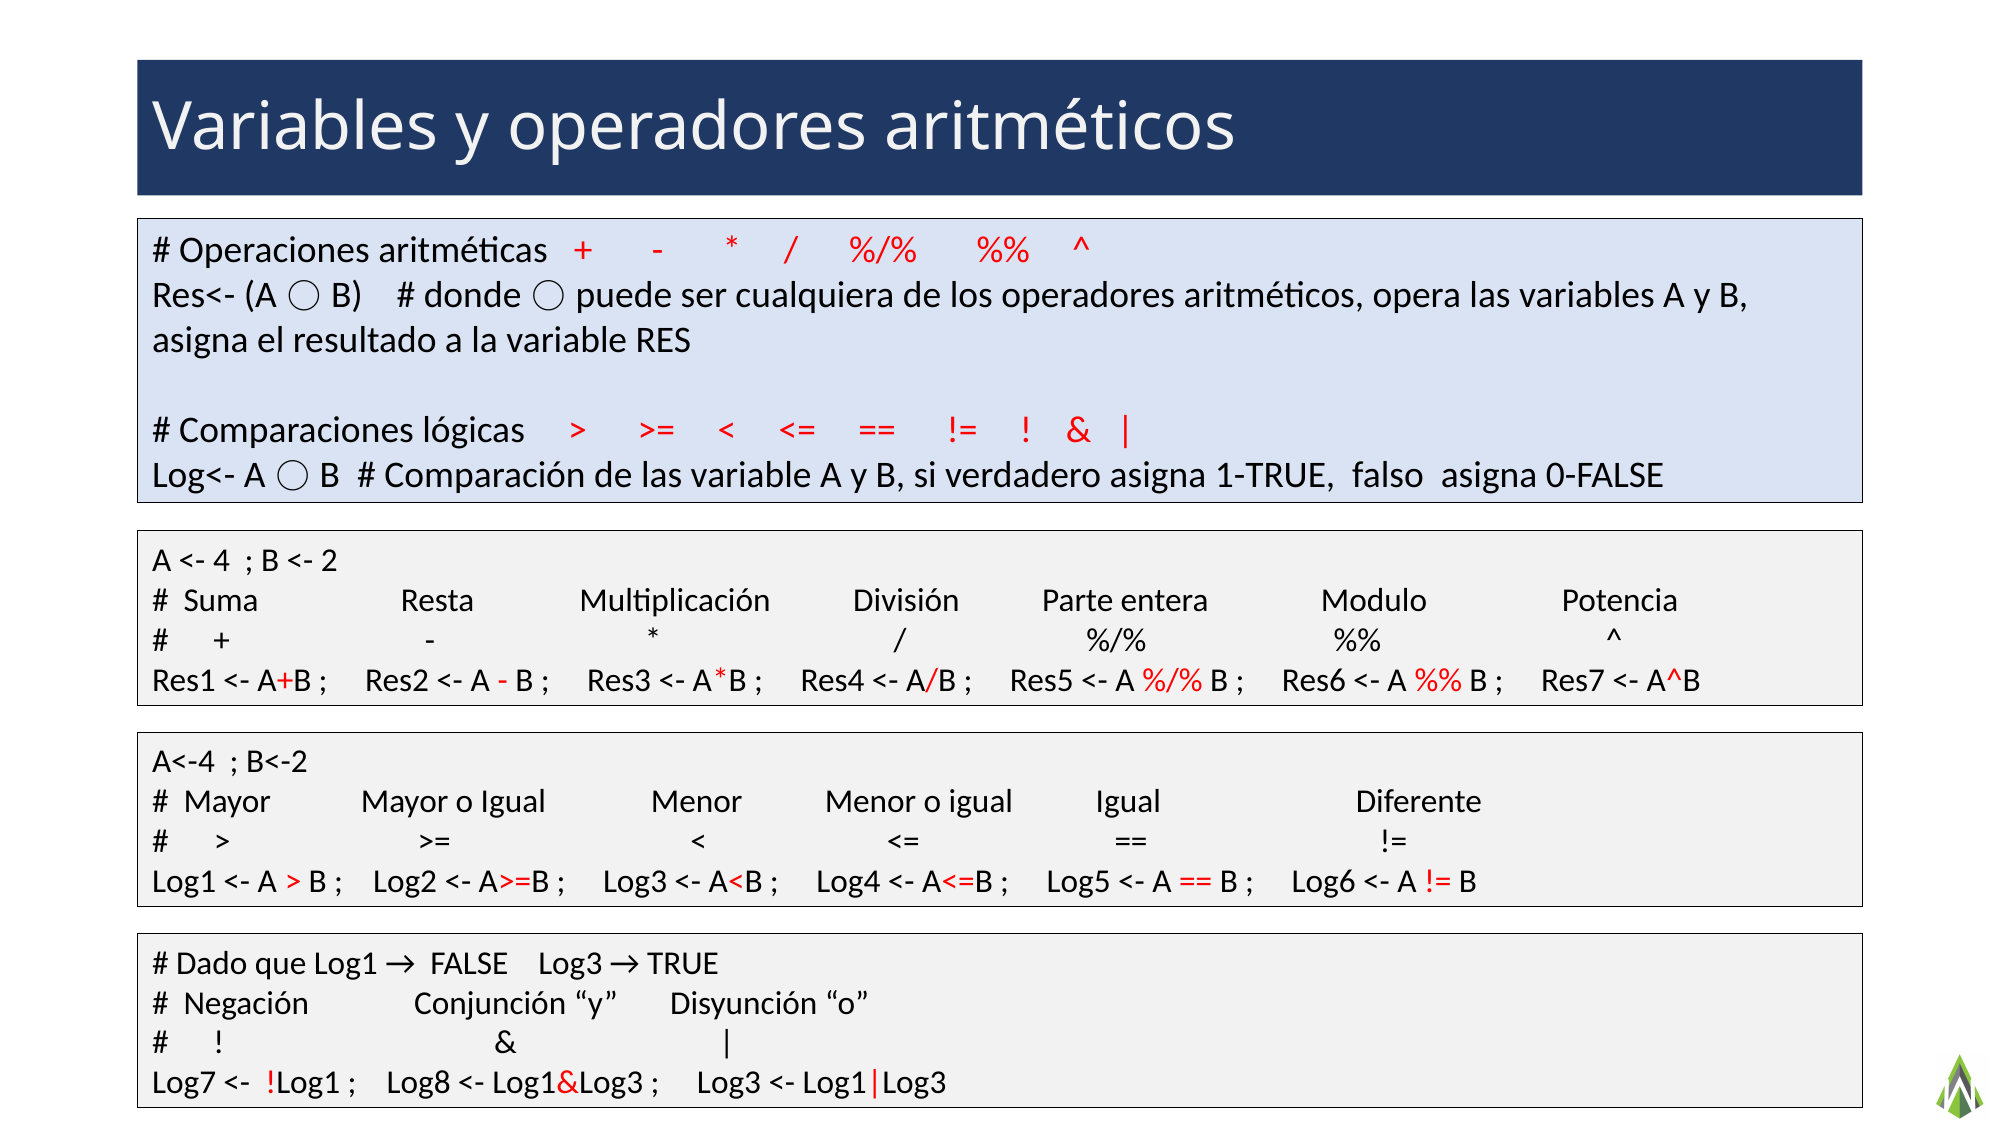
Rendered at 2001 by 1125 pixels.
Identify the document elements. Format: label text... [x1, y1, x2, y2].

picture [1934, 1054, 1990, 1121]
title Variables y operadores aritméticos [137, 59, 1863, 196]
text_box # Operaciones aritméticas + - * / %/% %% ^ Res<- (A ⃝ B) # donde ⃝ puede ser cualquiera de los operadores aritméticos, opera las variables A y B, asigna el resultado a la variable RES # Comparaciones lógicas > >= < <= == != ! & | Log<- A ⃝ B # Comparación de las variable A y B, si verdadero asigna 1-TRUE, falso asigna 0-FALSE [137, 218, 1863, 503]
text_box # Dado que Log1 → FALSE Log3 → TRUE # Negación Conjunción “y” Disyunción “o” # ! & | Log7 <- !Log1 ; Log8 <- Log1&Log3 ; Log3 <- Log1|Log3 [137, 933, 1863, 1108]
text_box A<-4 ; B<-2 # Mayor Mayor o Igual Menor Menor o igual Igual Diferente # > >= < <= == != Log1 <- A > B ; Log2 <- A>=B ; Log3 <- A<B ; Log4 <- A<=B ; Log5 <- A == B ; Log6 <- A != B [137, 732, 1863, 907]
text_box A <- 4 ; B <- 2 # Suma Resta Multiplicación División Parte entera Modulo Potencia # + - * / %/% %% ^ Res1 <- A+B ; Res2 <- A - B ; Res3 <- A*B ; Res4 <- A/B ; Res5 <- A %/% B ; Res6 <- A %% B ; Res7 <- A^B [137, 530, 1863, 706]
